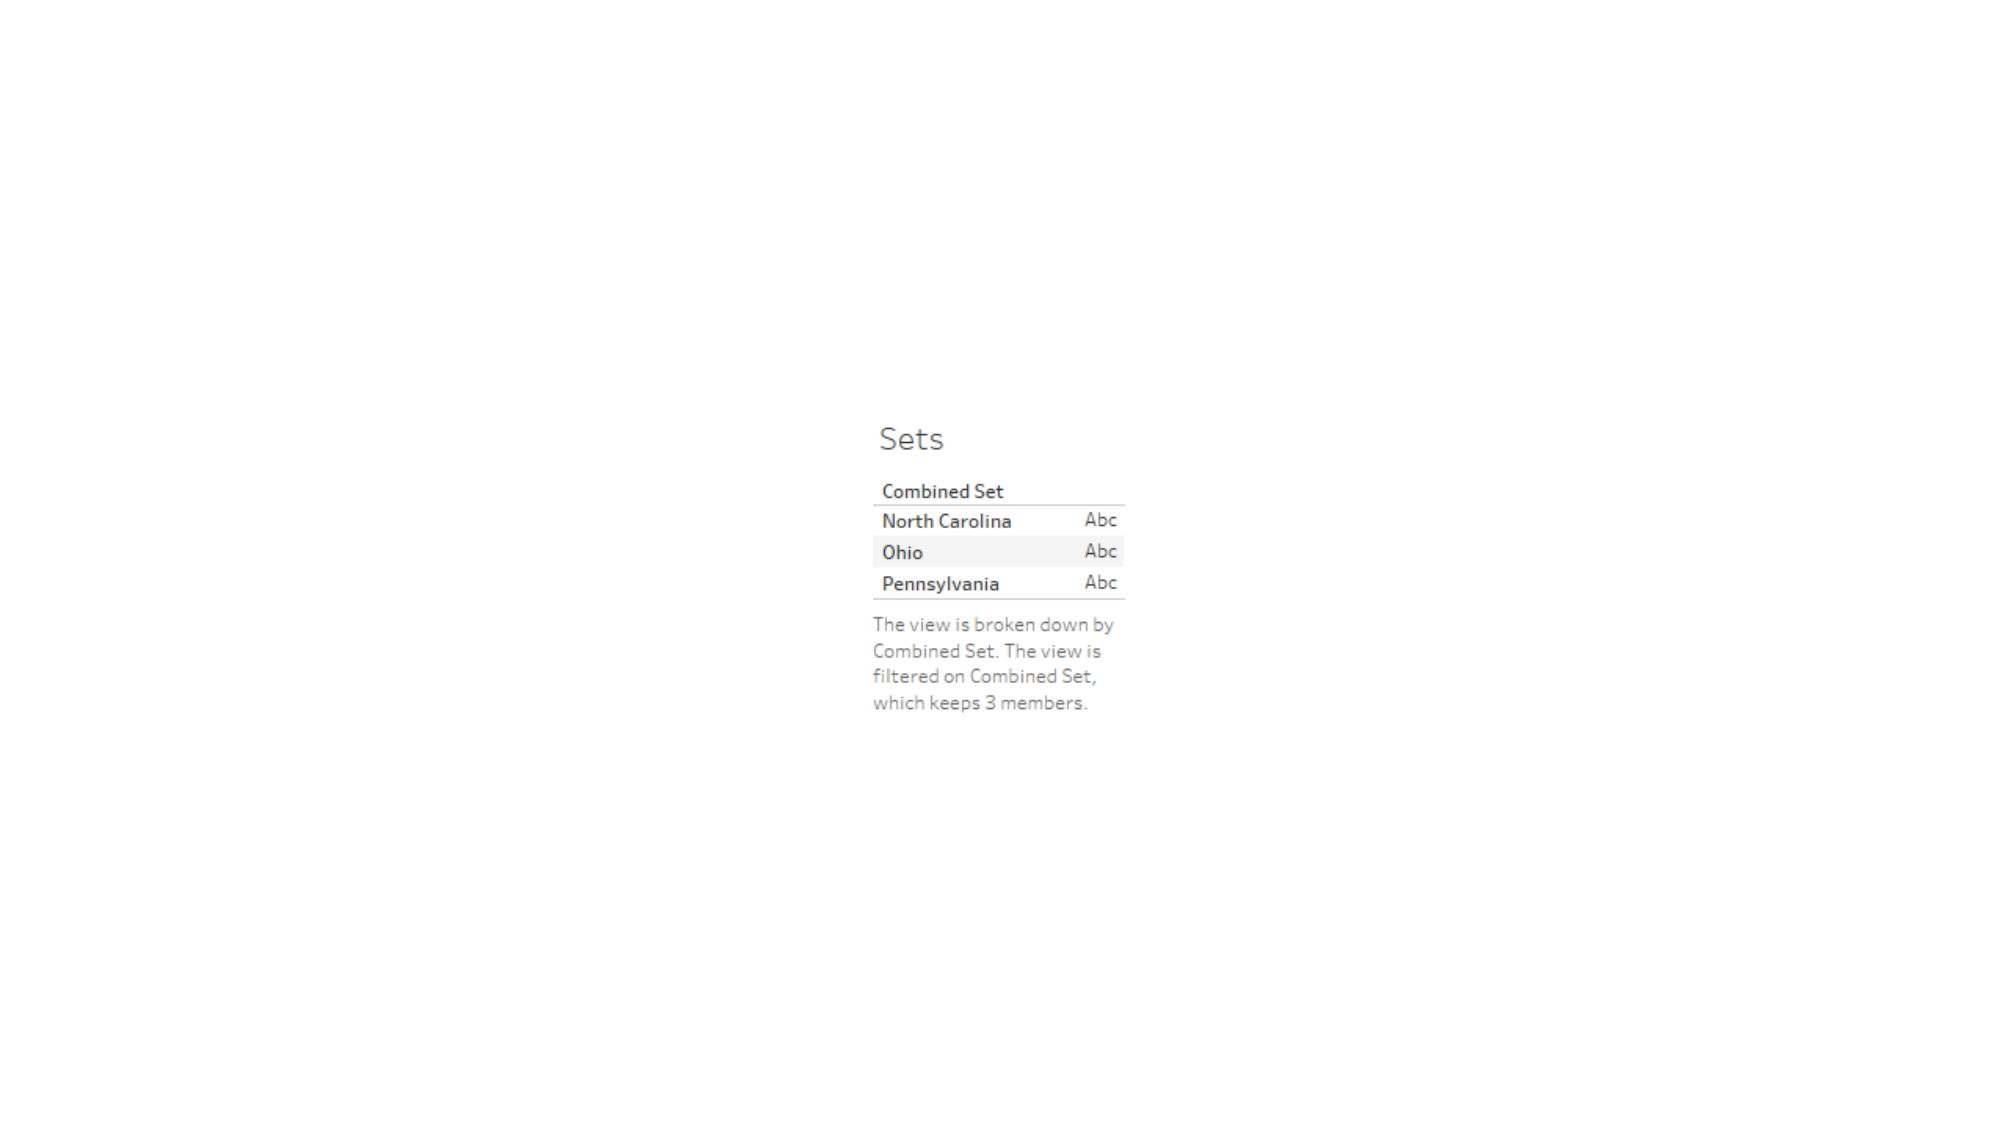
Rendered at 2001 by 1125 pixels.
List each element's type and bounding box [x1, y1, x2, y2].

picture [873, 406, 1127, 719]
